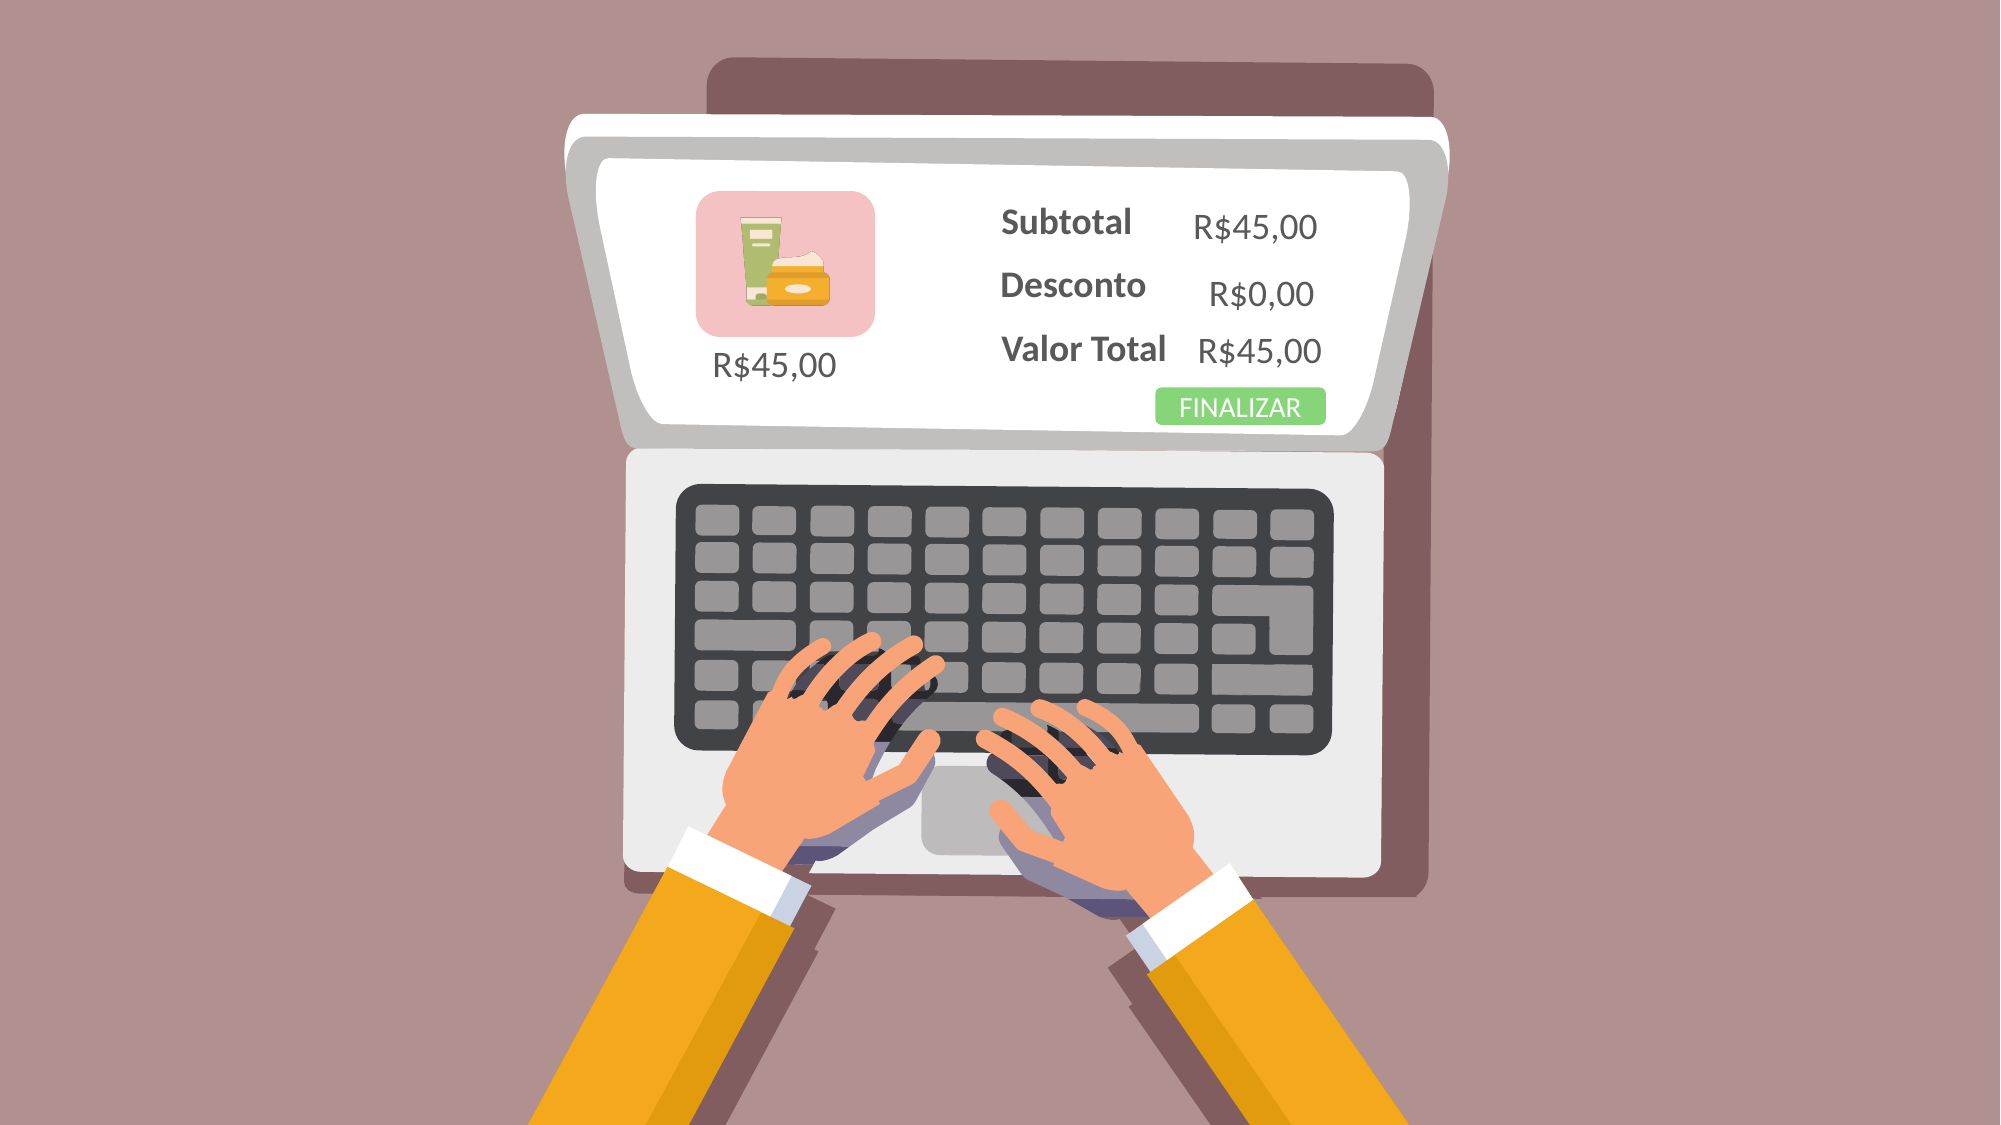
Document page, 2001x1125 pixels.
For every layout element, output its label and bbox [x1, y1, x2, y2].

text_box [493, 640, 939, 1125]
text_box [985, 190, 1339, 379]
text_box [565, 56, 1451, 898]
text_box [986, 706, 1482, 1125]
text_box [695, 191, 875, 394]
